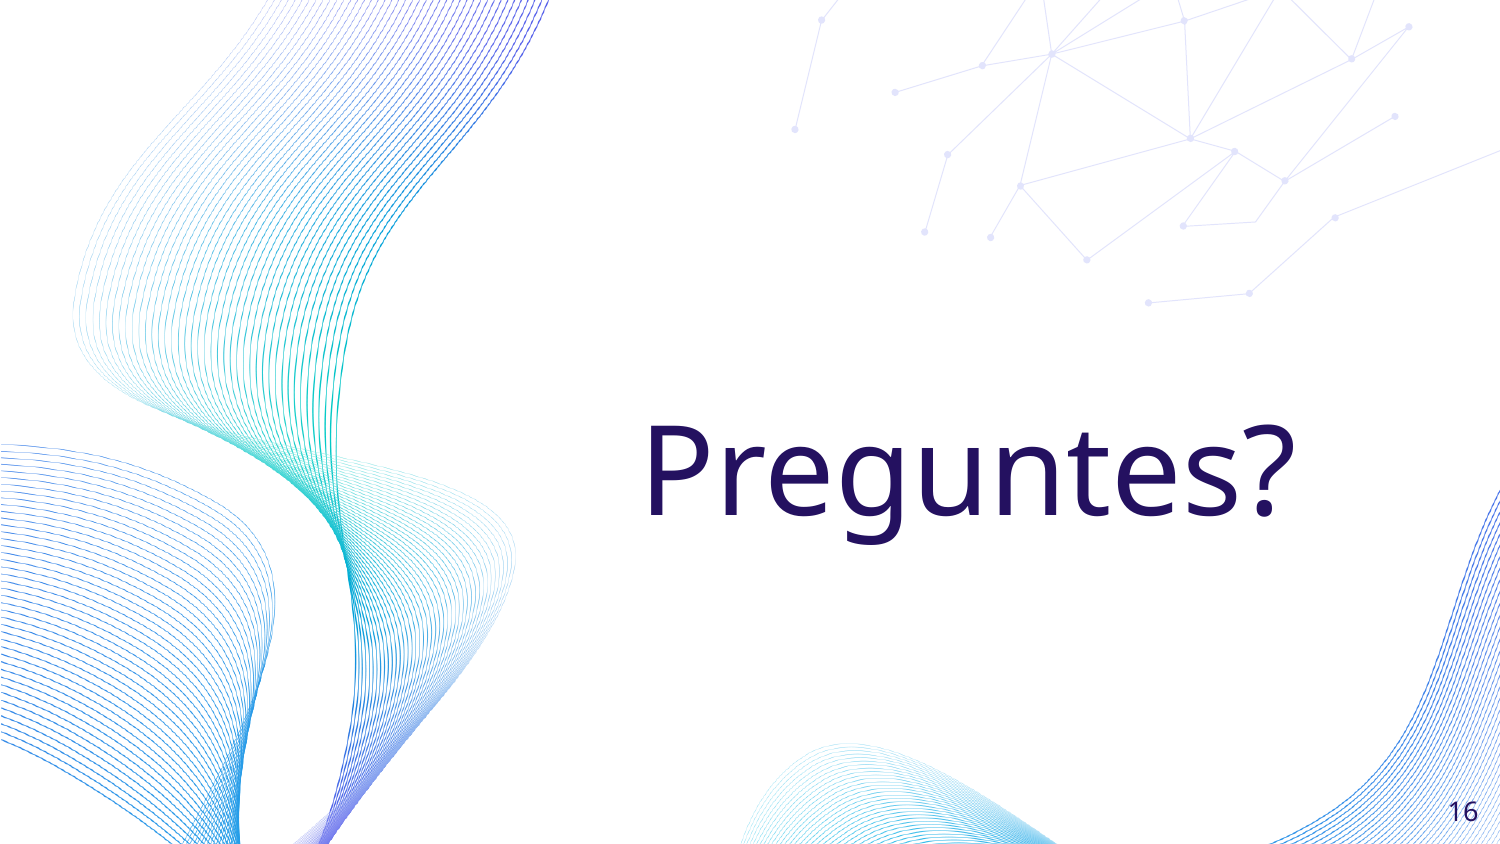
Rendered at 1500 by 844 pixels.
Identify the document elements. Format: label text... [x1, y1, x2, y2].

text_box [790, 0, 1500, 307]
title Preguntes? [624, 376, 1376, 555]
picture [724, 473, 1500, 844]
slide_number ‹#› [1403, 779, 1494, 844]
picture [0, 0, 559, 844]
